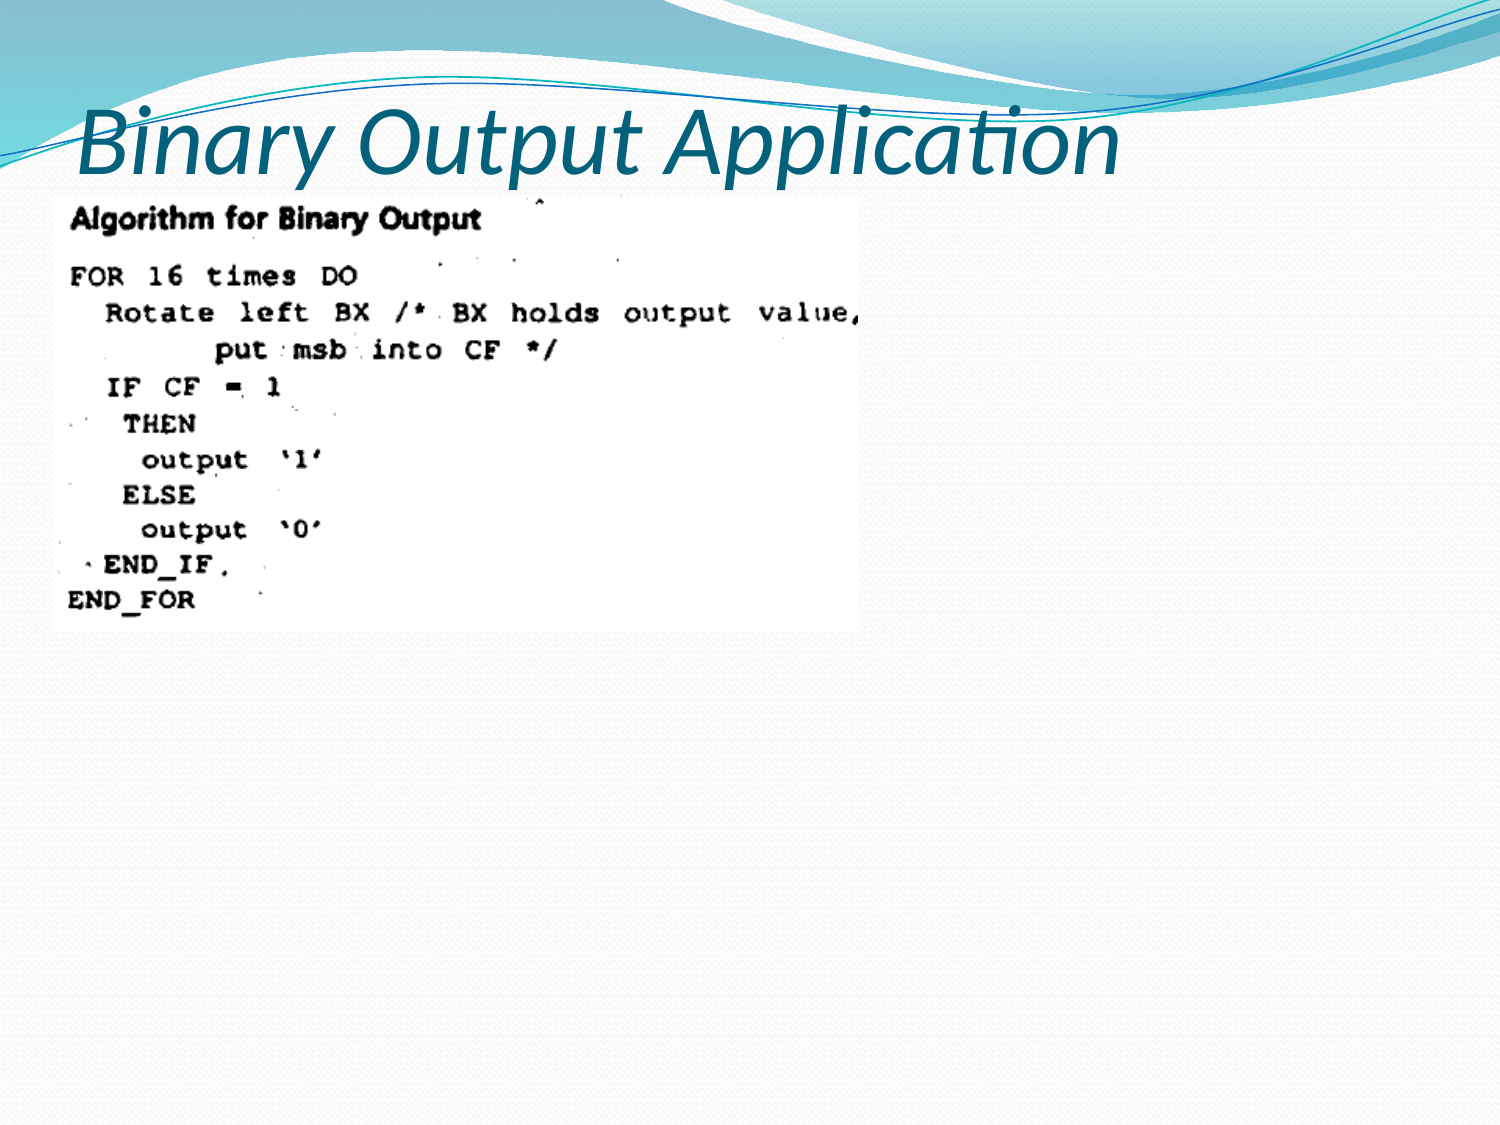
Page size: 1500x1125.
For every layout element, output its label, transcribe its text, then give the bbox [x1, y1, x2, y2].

title Binary Output Application [75, 66, 1425, 195]
picture [52, 195, 858, 632]
